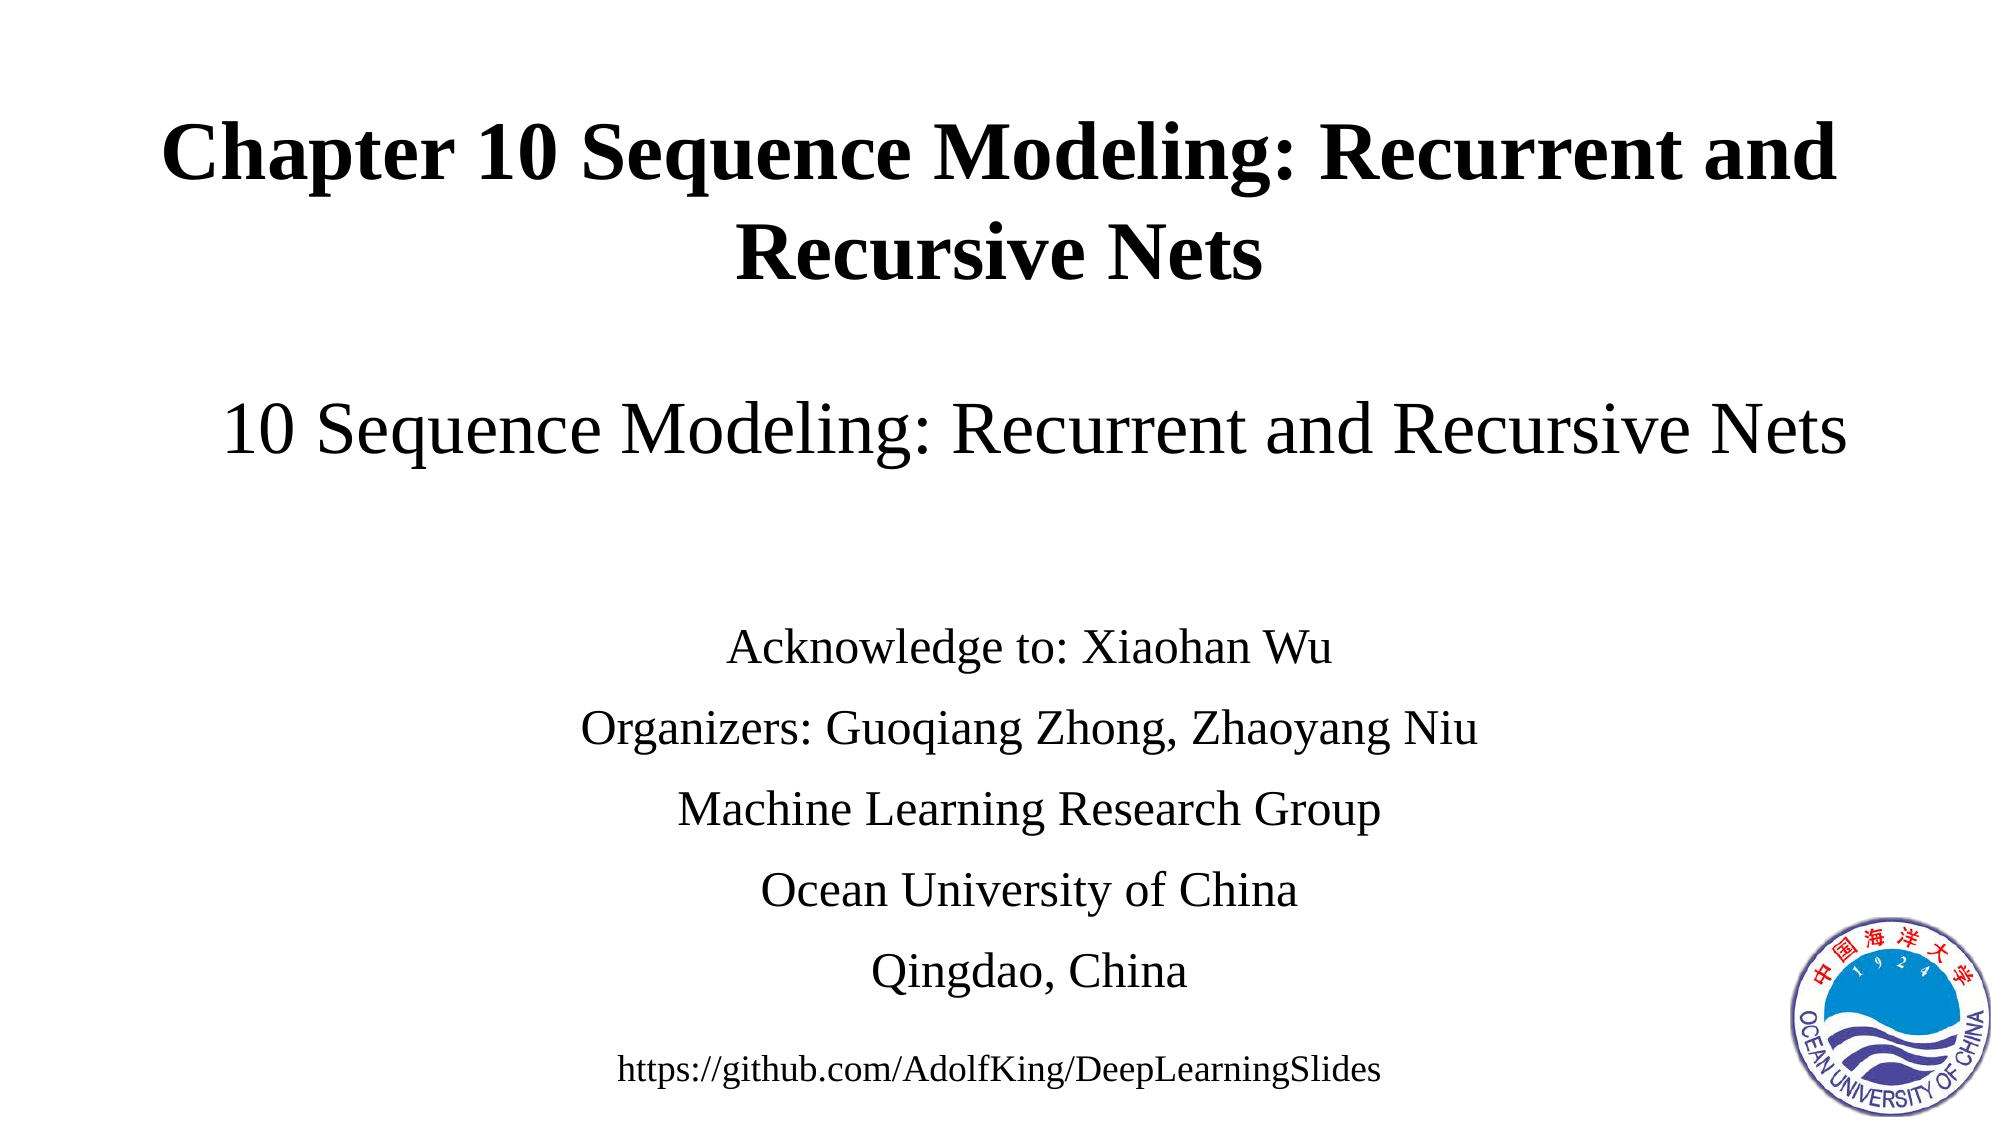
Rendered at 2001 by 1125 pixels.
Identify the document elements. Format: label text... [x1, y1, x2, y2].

subtitle Acknowledge to: Xiaohan Wu Organizers: Guoqiang Zhong, Zhaoyang Niu Machine Learning Research Group Ocean University of China Qingdao, China [335, 606, 1724, 1006]
text_box https://github.com/AdolfKing/DeepLearningSlides [594, 1036, 1406, 1096]
picture [1789, 917, 1991, 1117]
text_box 10 Sequence Modeling: Recurrent and Recursive Nets [173, 304, 1898, 476]
text_box Chapter 10 Sequence Modeling: Recurrent and Recursive Nets [102, 89, 1898, 304]
